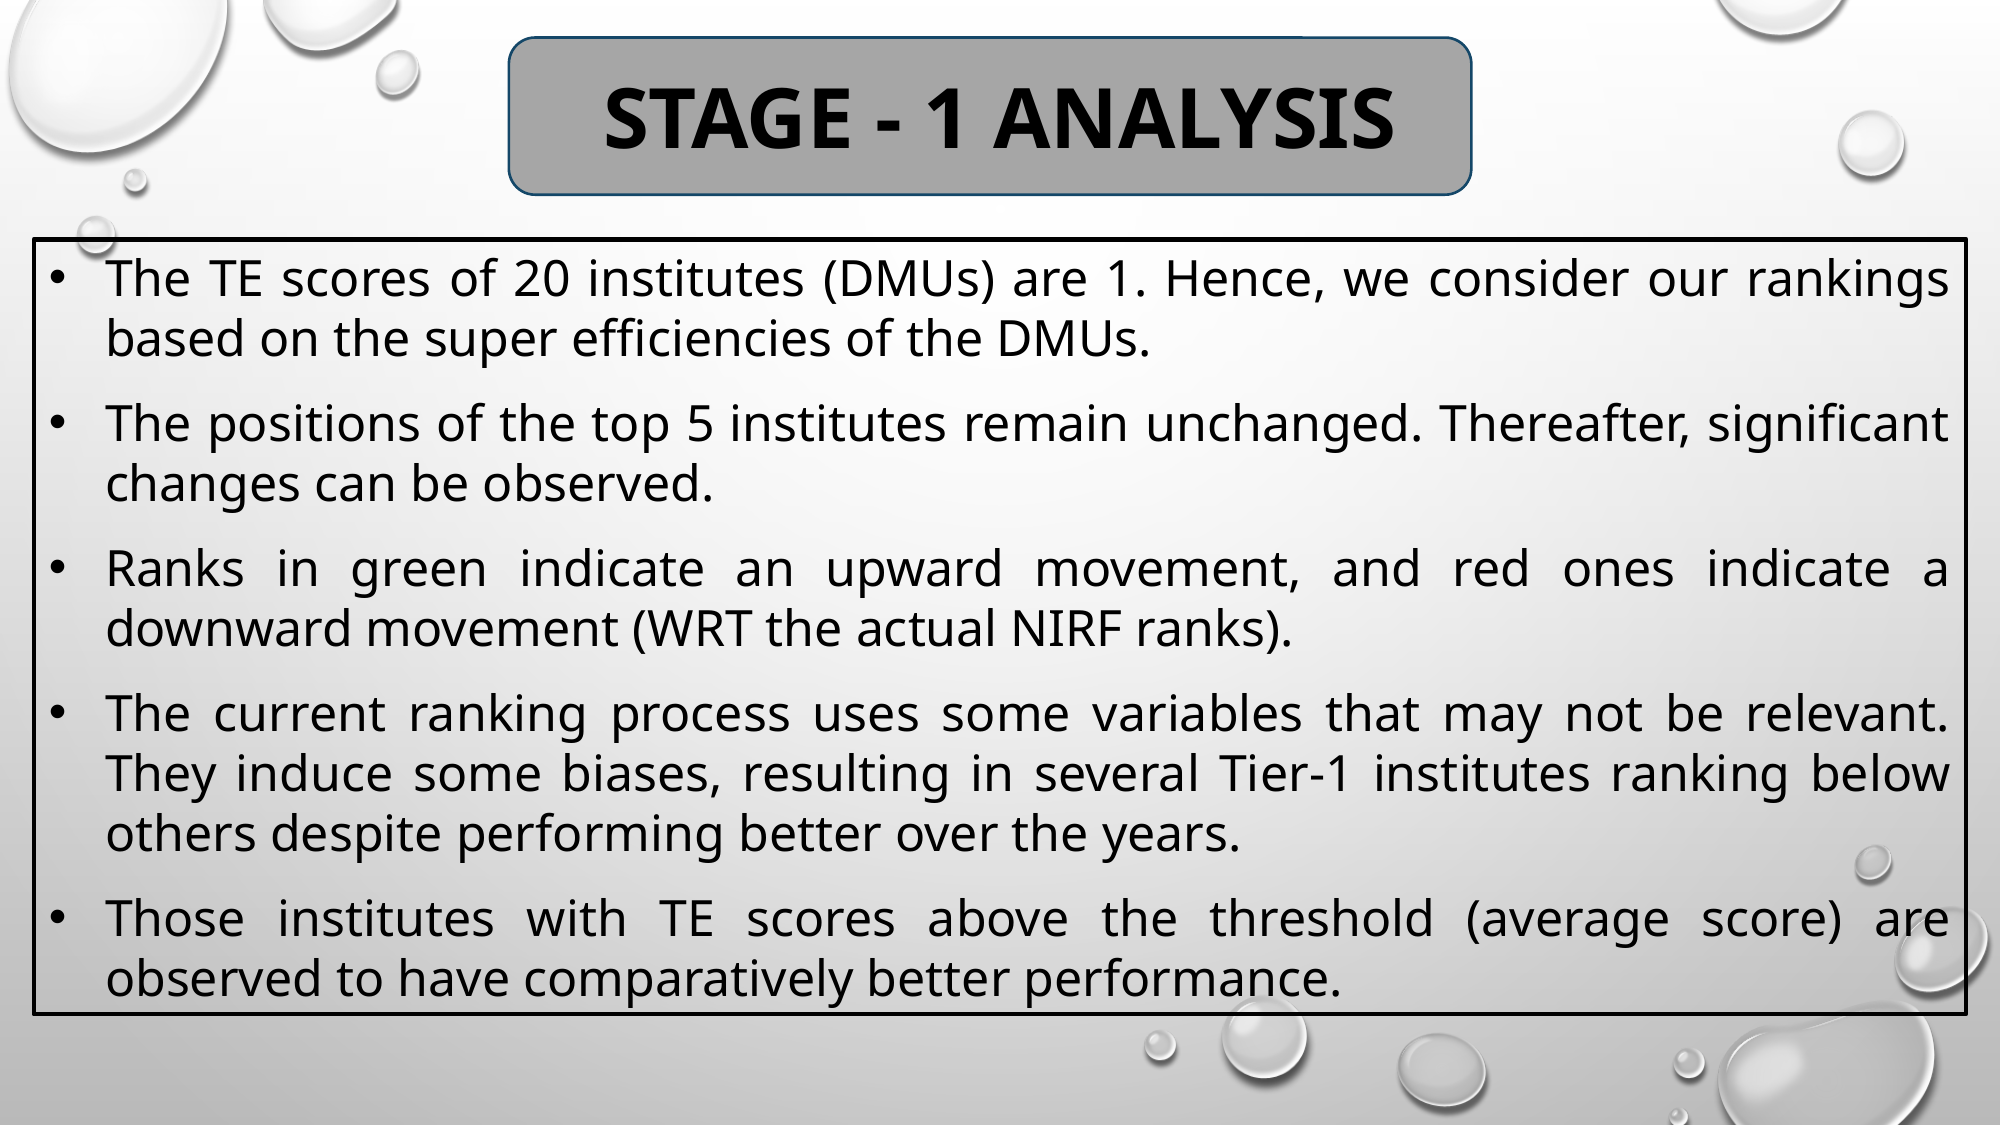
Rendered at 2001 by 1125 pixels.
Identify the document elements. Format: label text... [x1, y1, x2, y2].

text_box STAGE - 1 ANALYSIS [534, 58, 1466, 173]
text_box The TE scores of 20 institutes (DMUs) are 1. Hence, we consider our rankings based on the super efficiencies of the DMUs. The positions of the top 5 institutes remain unchanged. Thereafter, significant changes can be observed. Ranks in green indicate an upward movement, and red ones indicate a downward movement (WRT the actual NIRF ranks). The current ranking process uses some variables that may not be relevant. They induce some biases, resulting in several Tier-1 institutes ranking below others despite performing better over the years. Those institutes with TE scores above the threshold (average score) are observed to have comparatively better performance. [33, 239, 1967, 1015]
text_box [507, 36, 1473, 197]
picture [0, 0, 2000, 1125]
